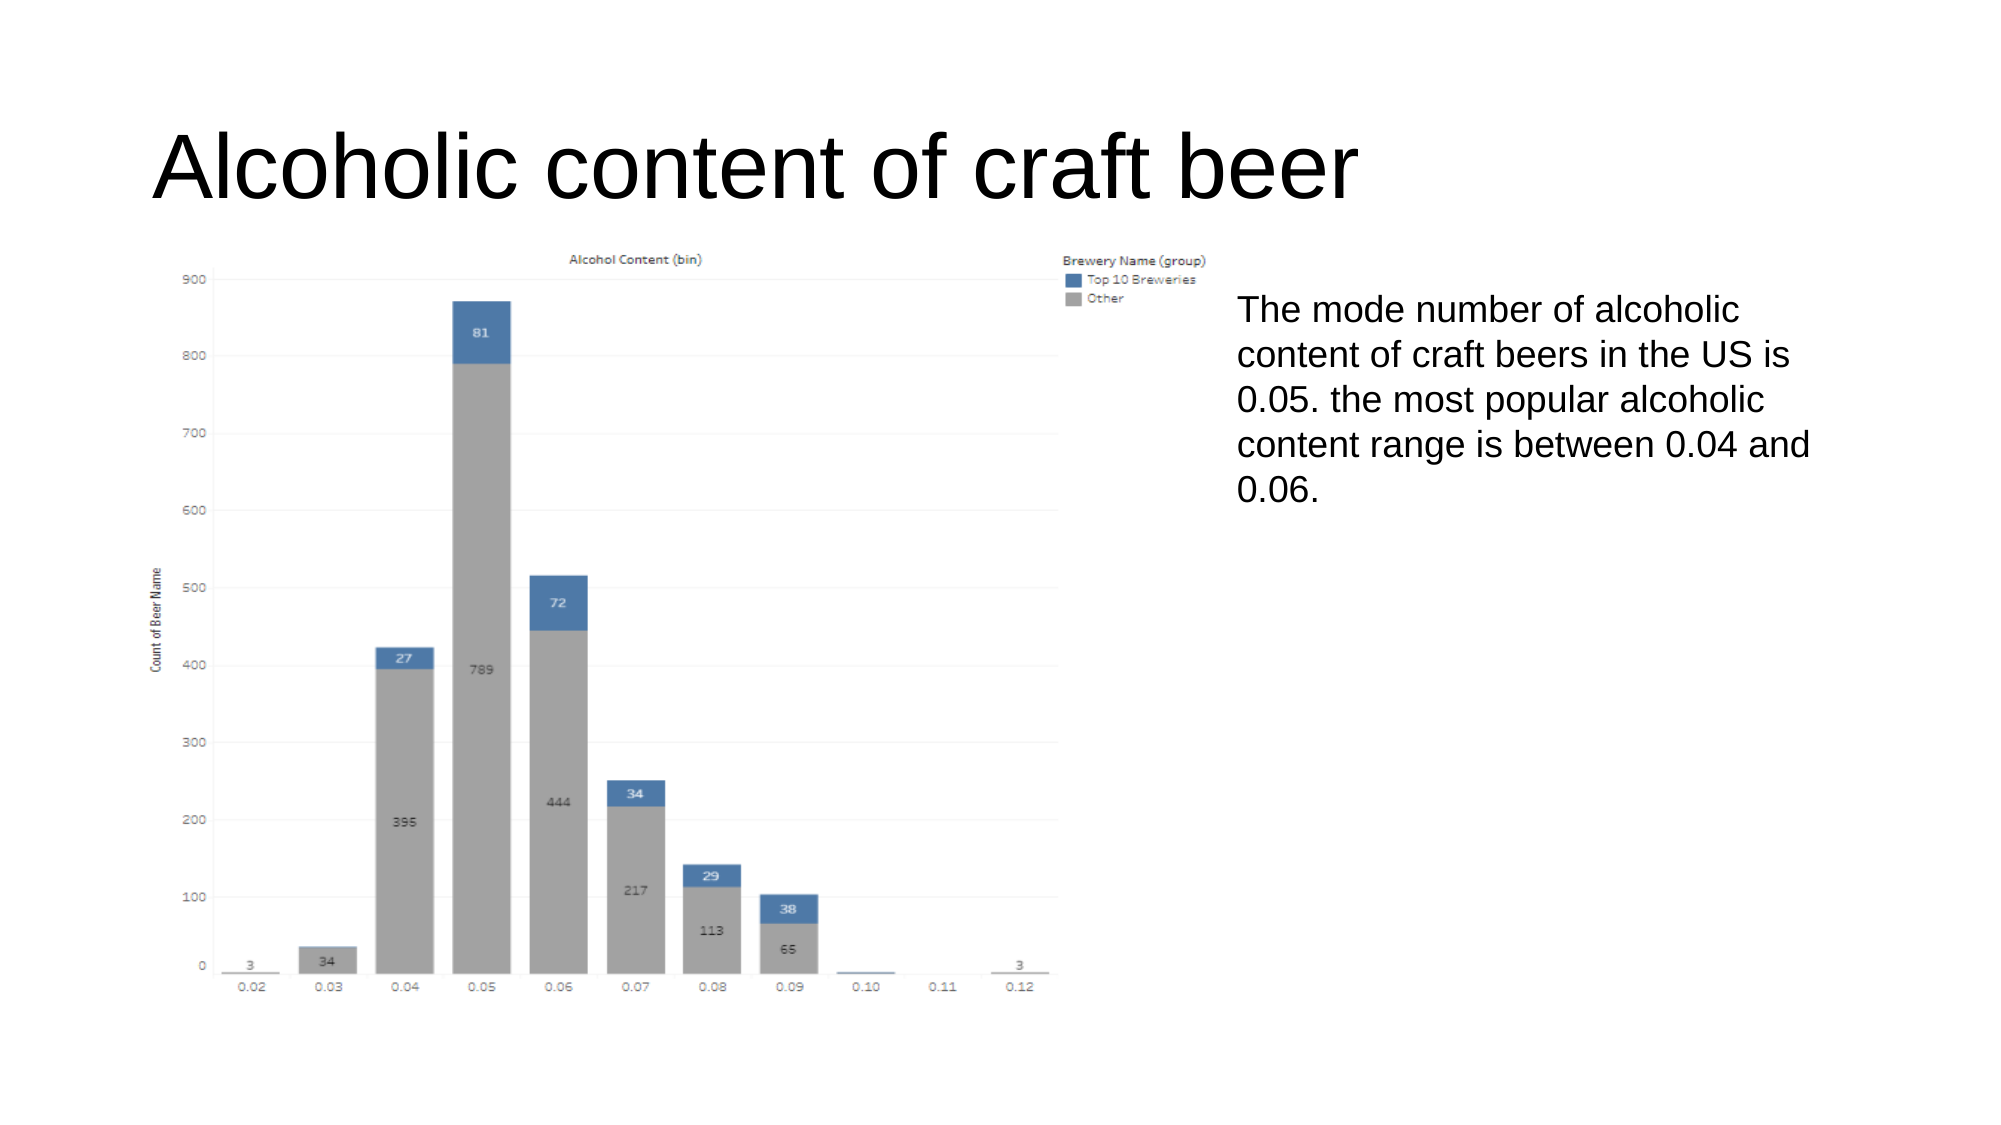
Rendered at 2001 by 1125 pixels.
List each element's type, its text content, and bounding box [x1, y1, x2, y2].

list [137, 234, 1223, 1005]
text_box The mode number of alcoholic content of craft beers in the US is 0.05. the most popular alcoholic content range is between 0.04 and 0.06. [1226, 277, 1872, 518]
title Alcoholic content of craft beer [137, 59, 1863, 277]
